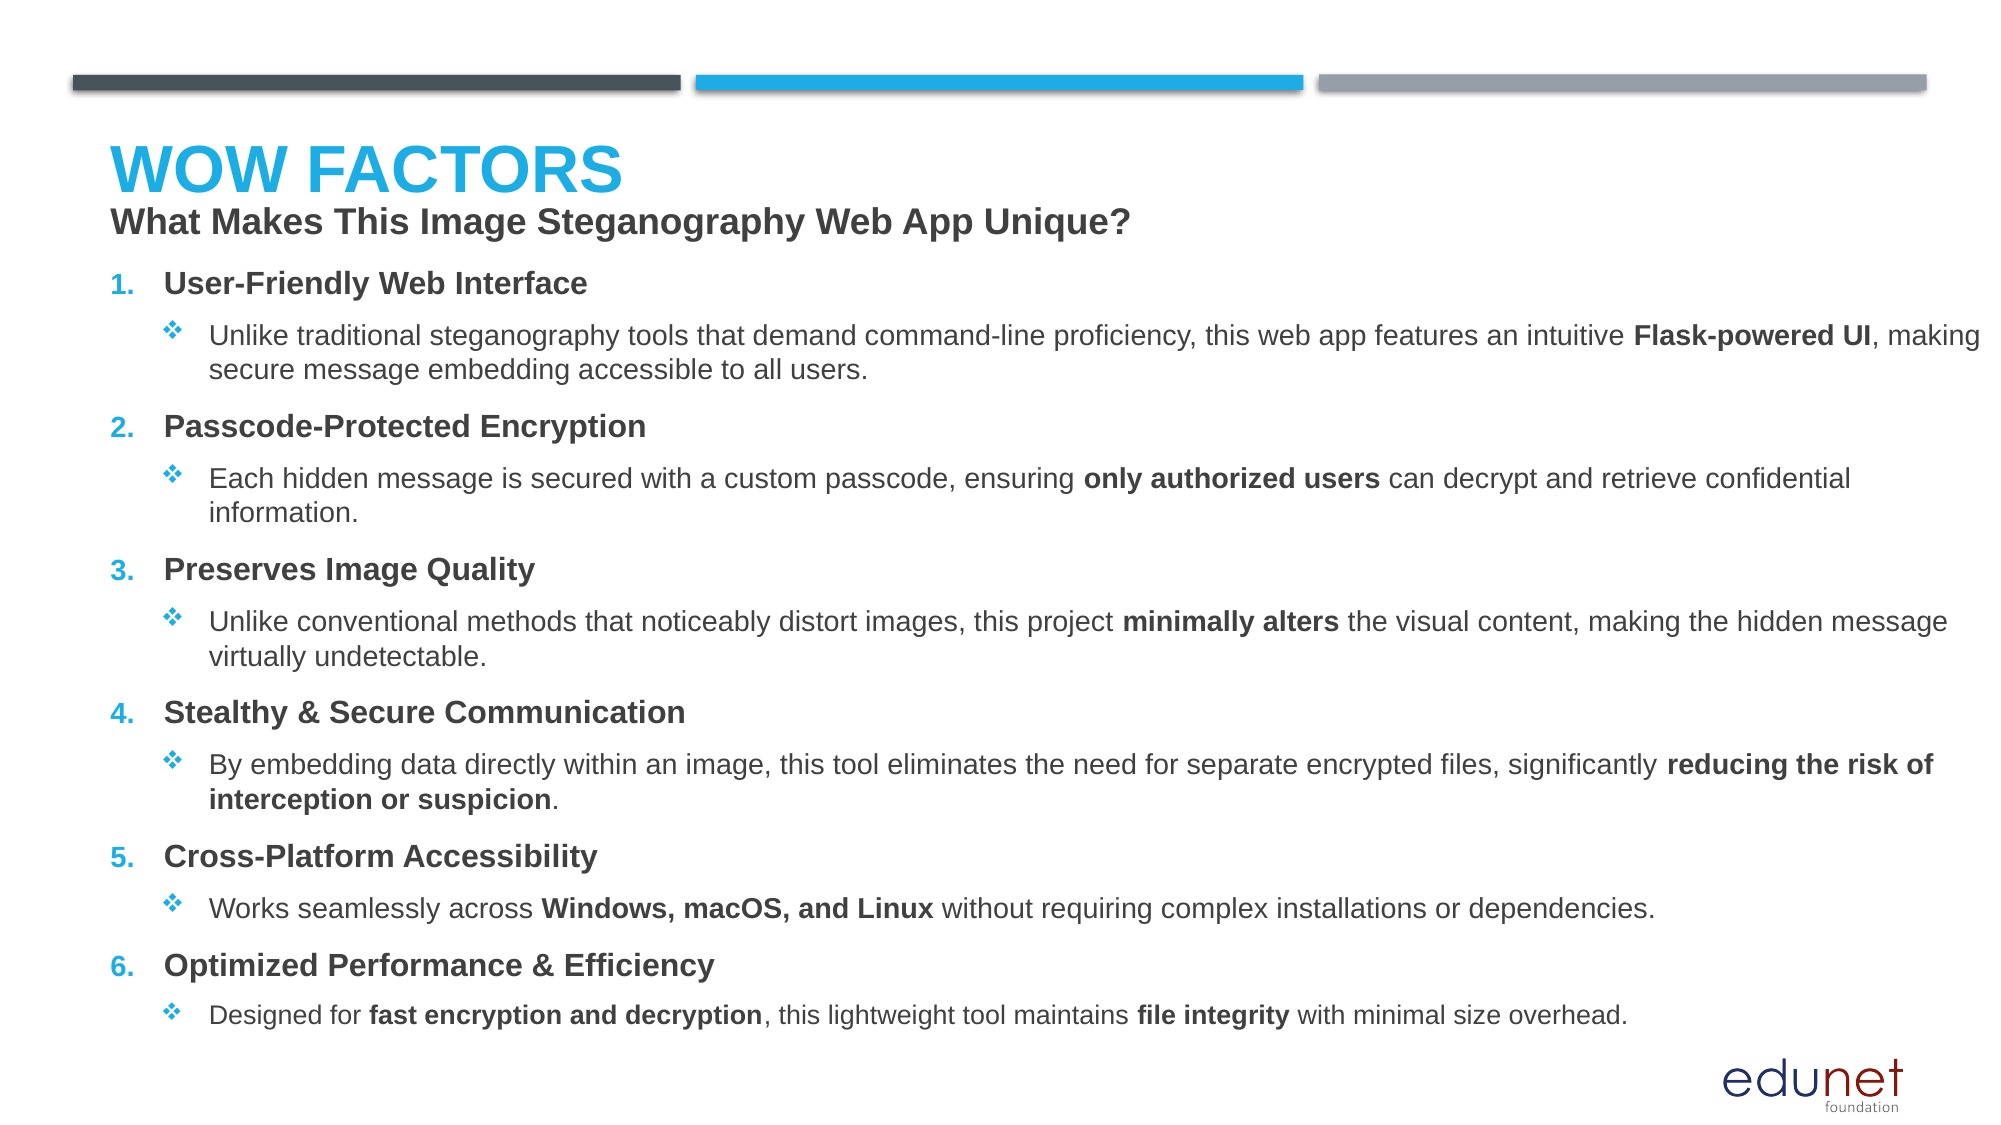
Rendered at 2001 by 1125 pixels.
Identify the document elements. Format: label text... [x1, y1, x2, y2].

title Wow factors [95, 126, 1905, 184]
list What Makes This Image Steganography Web App Unique? User-Friendly Web Interface Unlike traditional steganography tools that demand command-line proficiency, this web app features an intuitive Flask-powered UI, making secure message embedding accessible to all users. Passcode-Protected Encryption Each hidden message is secured with a custom passcode, ensuring only authorized users can decrypt and retrieve confidential information. Preserves Image Quality Unlike conventional methods that noticeably distort images, this project minimally alters the visual content, making the hidden message virtually undetectable. Stealthy & Secure Communication By embedding data directly within an image, this tool eliminates the need for separate encrypted files, significantly reducing the risk of interception or suspicion. Cross-Platform Accessibility Works seamlessly across Windows, macOS, and Linux without requiring complex installations or dependencies. Optimized Performance & Efficiency Designed for fast encryption and decryption, this lightweight tool maintains file integrity with minimal size overhead. [95, 184, 2000, 1039]
picture [1719, 1056, 1905, 1116]
